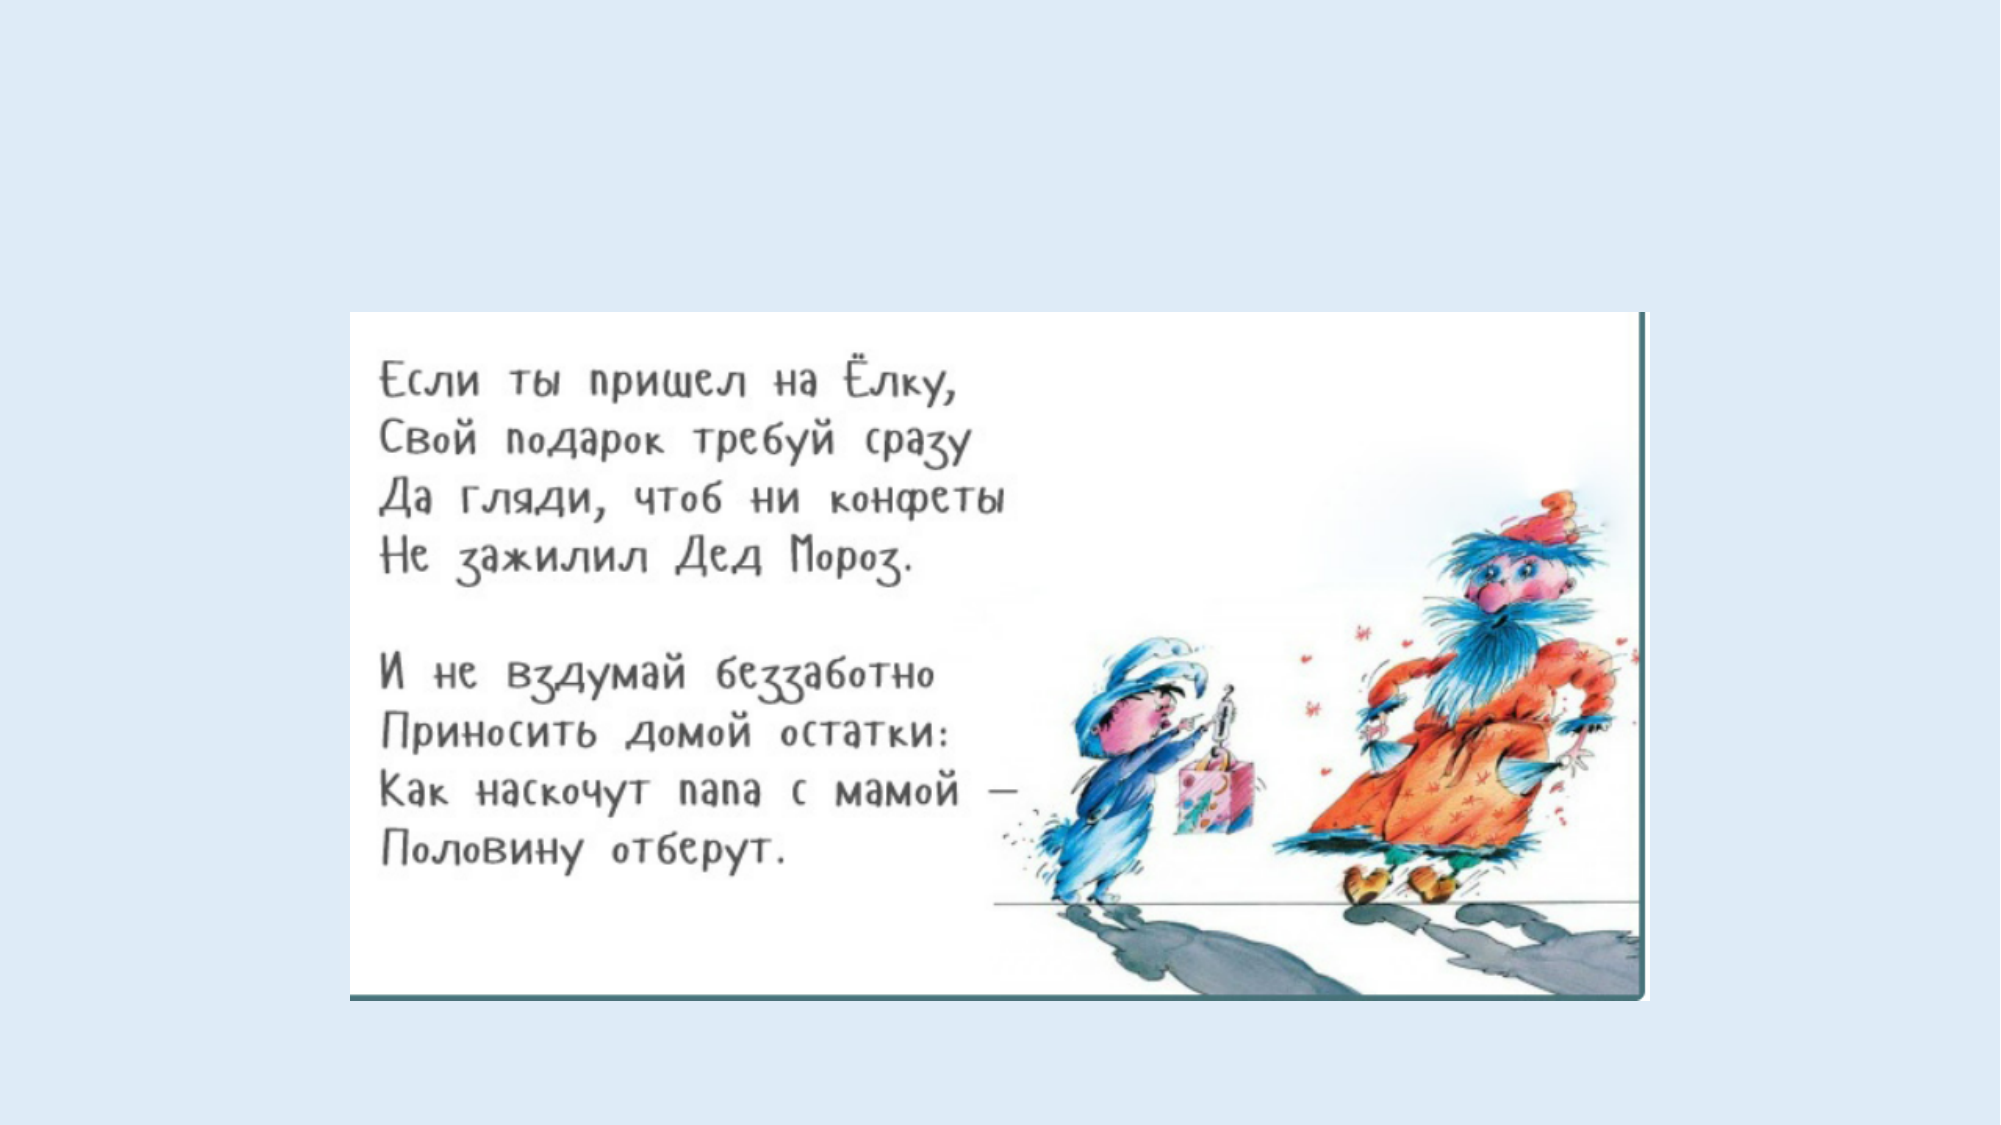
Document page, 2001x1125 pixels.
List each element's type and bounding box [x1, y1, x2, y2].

list [350, 312, 1650, 1001]
